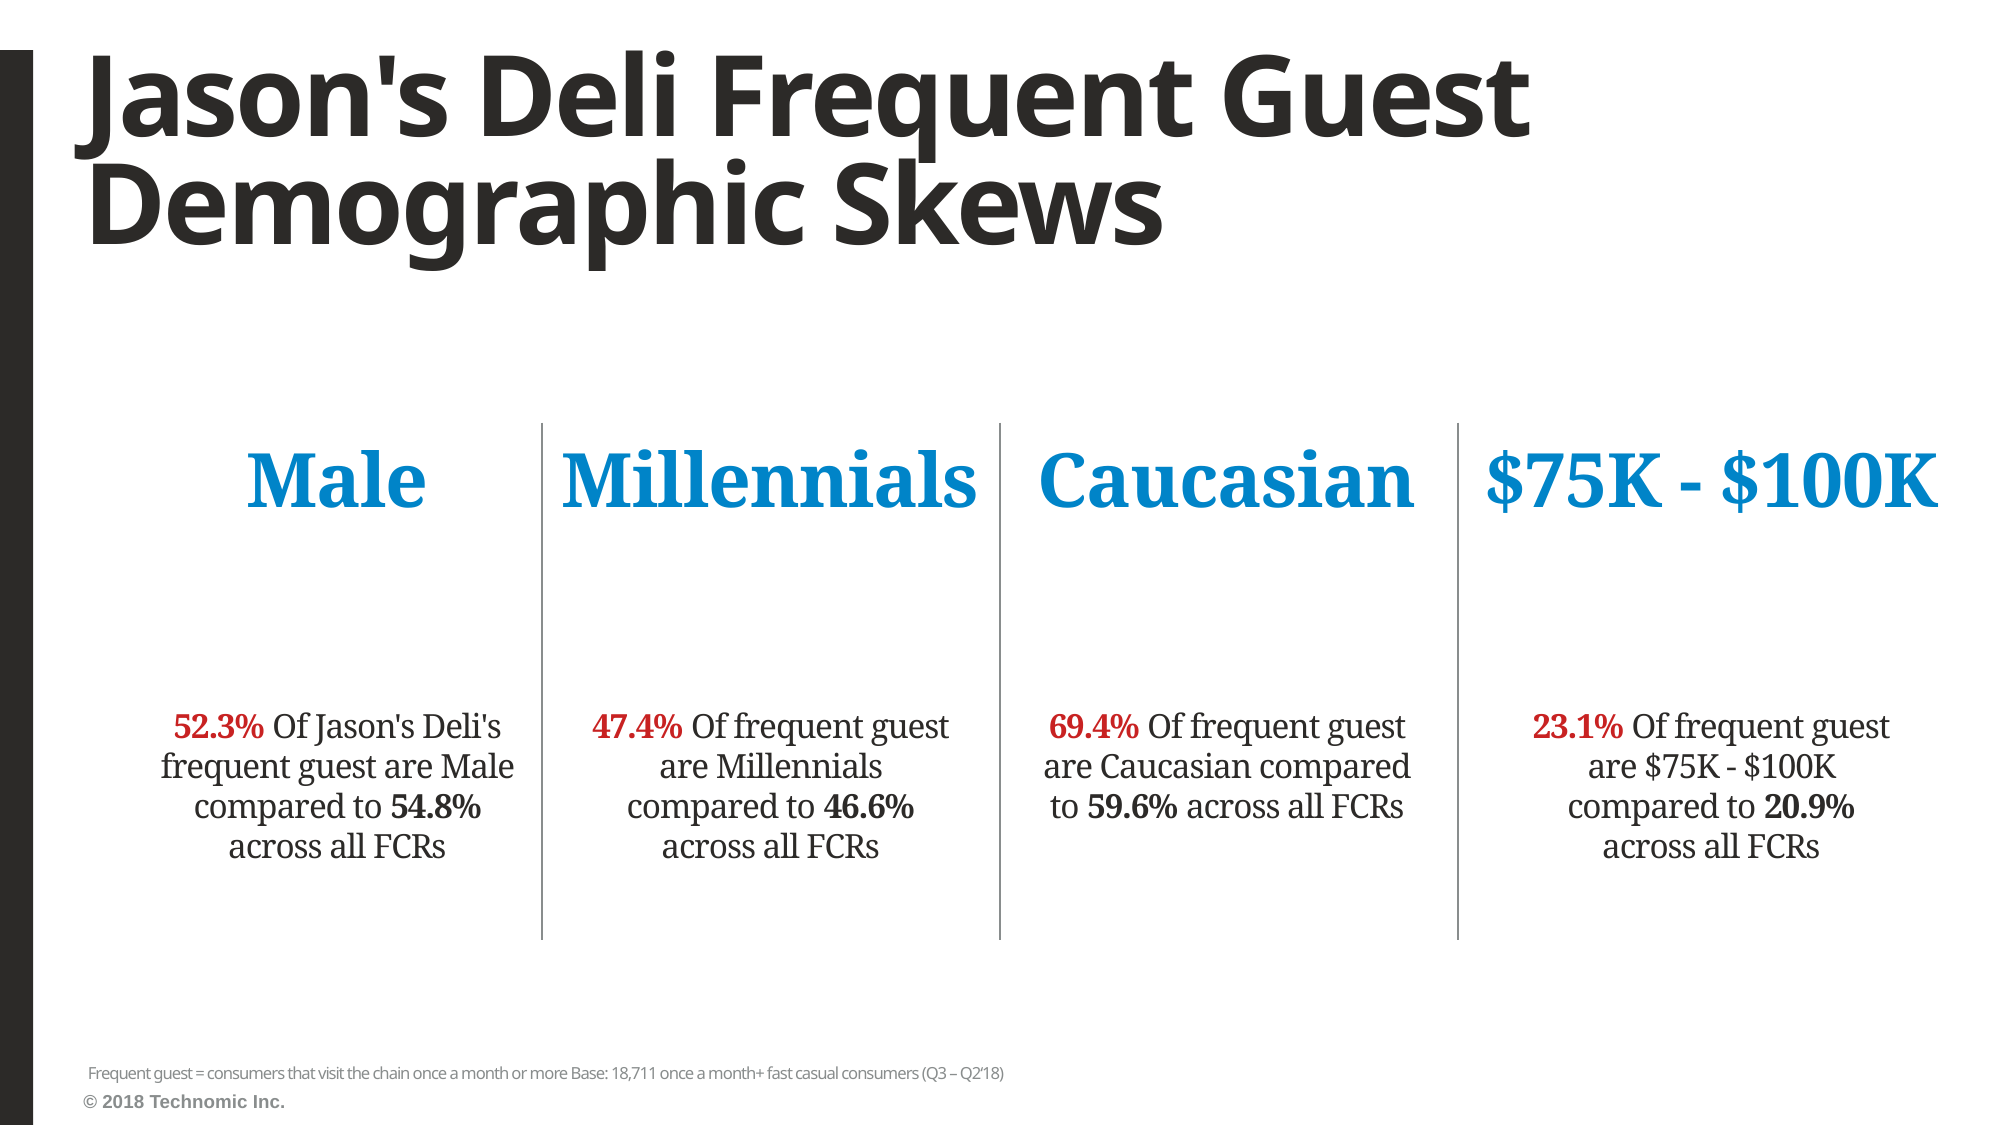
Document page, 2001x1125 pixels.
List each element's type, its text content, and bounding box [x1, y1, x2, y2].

list 23.1% Of frequent guest are $75K - $100K compared to 20.9% across all FCRs [1523, 705, 1899, 931]
list Caucasian [1007, 432, 1447, 613]
list Frequent guest = consumers that visit the chain once a month or more Base: 18,711 once a month+ fast casual consumers (Q3 – Q2‘18) [87, 1062, 1895, 1125]
list 69.4% Of frequent guest are Caucasian compared to 59.6% across all FCRs [1039, 705, 1415, 931]
list Male [150, 432, 525, 613]
list 47.4% Of frequent guest are Millennials compared to 46.6% across all FCRs [583, 705, 959, 931]
title Jason's Deli Frequent Guest Demographic Skews [83, 50, 1663, 195]
list $75K - $100K [1462, 432, 1961, 613]
list 52.3% Of Jason's Deli's frequent guest are Male compared to 54.8% across all FCRs [150, 705, 525, 931]
list Millennials [553, 432, 988, 613]
